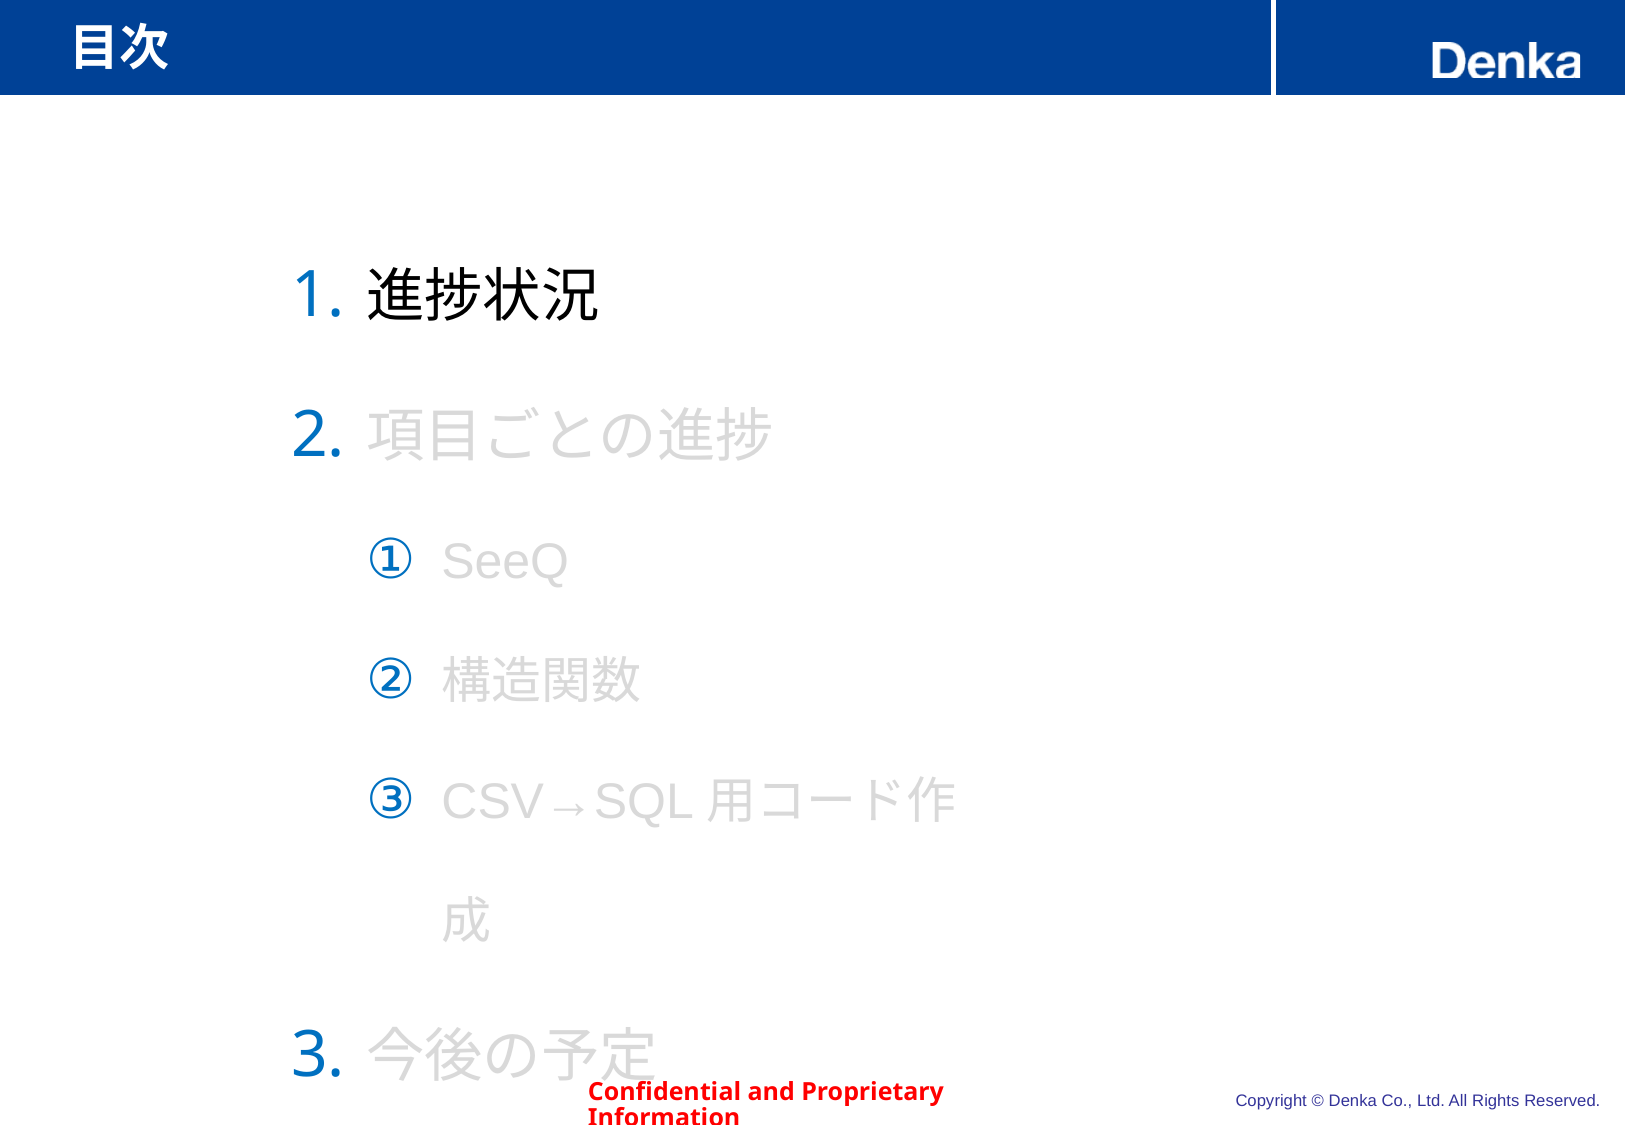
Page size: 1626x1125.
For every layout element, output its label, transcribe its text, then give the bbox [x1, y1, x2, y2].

title 目次 [54, 0, 1220, 95]
text_box 進捗状況 項目ごとの進捗 SeeQ 構造関数 CSV→SQL用コード作成 今後の予定 [276, 180, 998, 1096]
